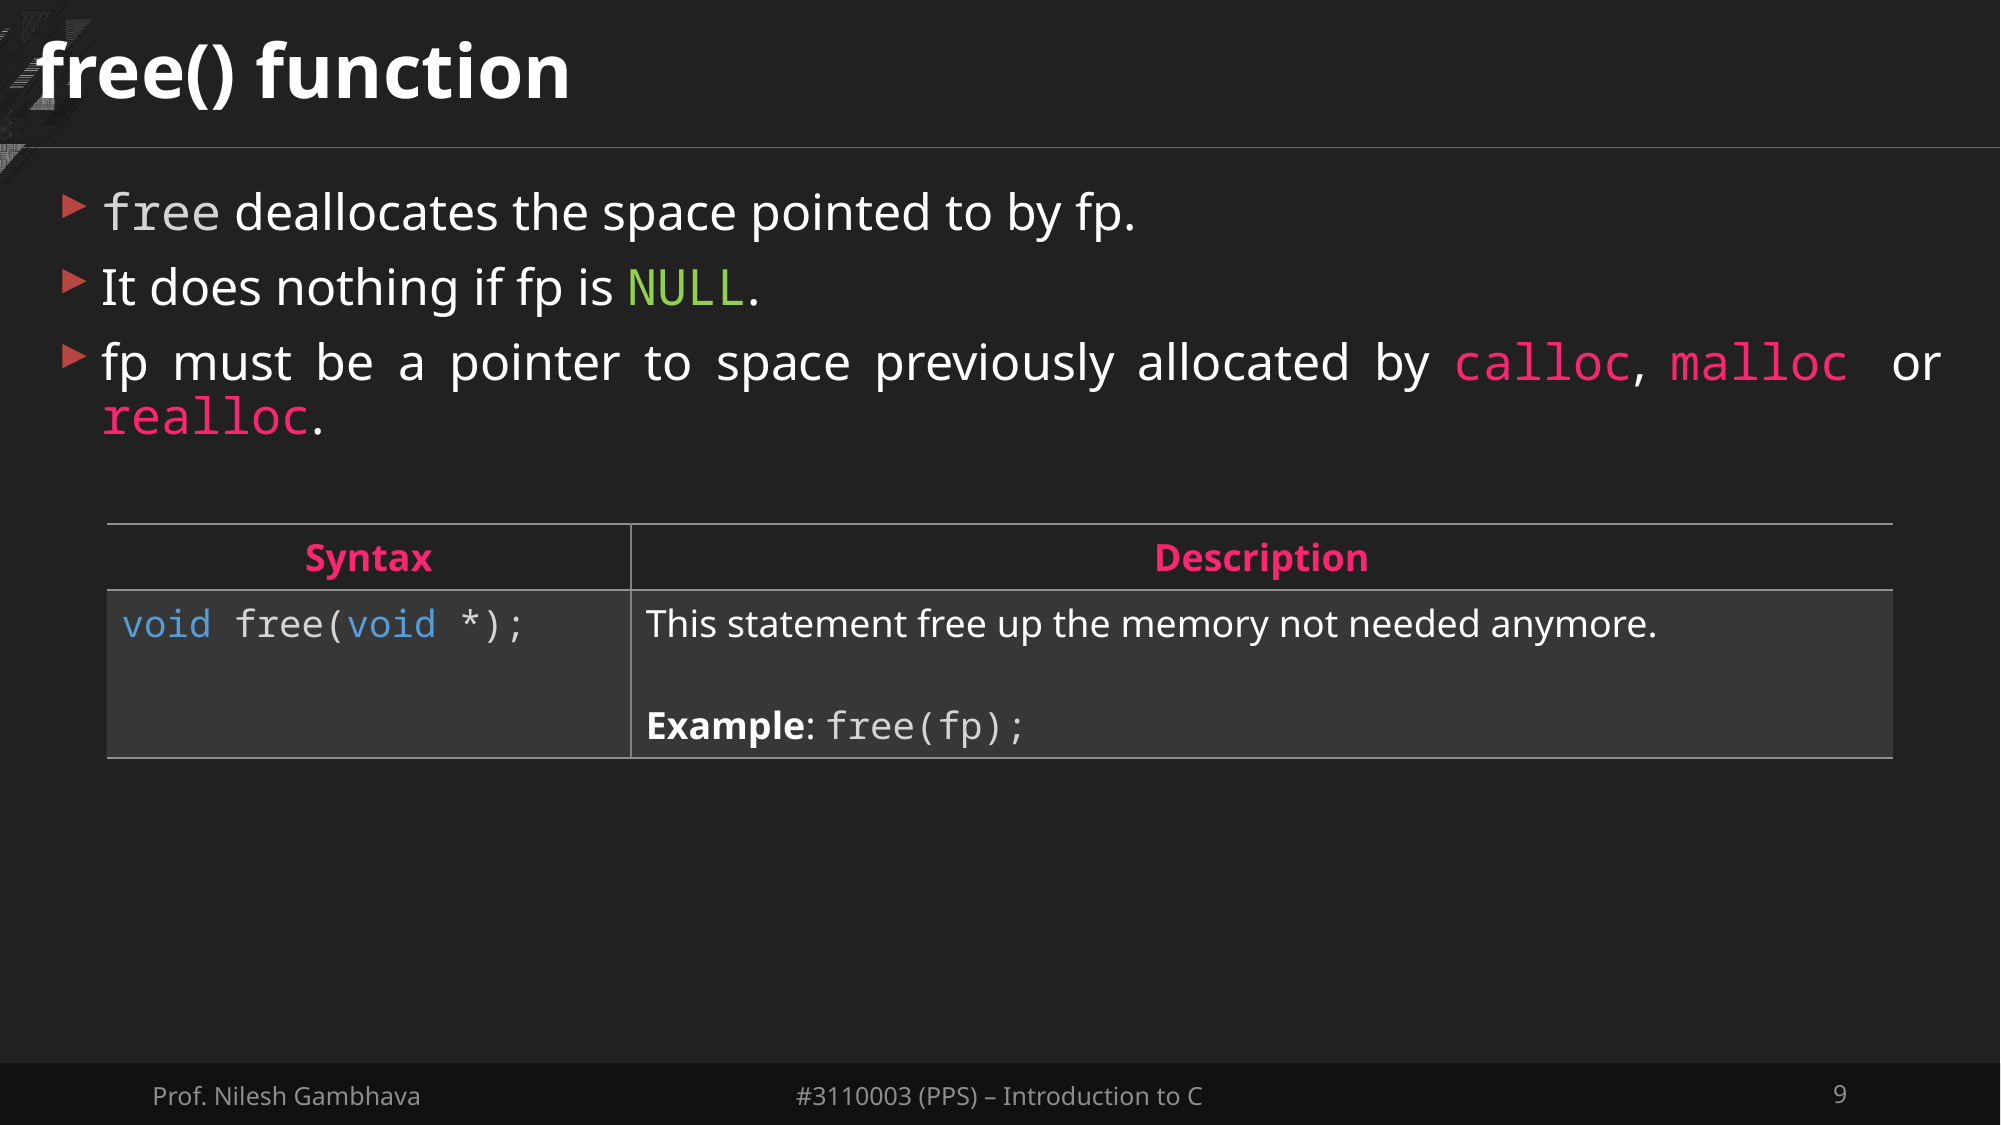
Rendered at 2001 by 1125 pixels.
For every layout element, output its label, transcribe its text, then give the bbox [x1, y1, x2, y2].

table_header Description [632, 525, 1893, 589]
list free deallocates the space pointed to by fp. It does nothing if fp is NULL. fp must be a pointer to space previously allocated by calloc, malloc or realloc. [43, 180, 1957, 486]
table_cell This statement free up the memory not needed anymore. Example: free(fp); [632, 591, 1893, 757]
title free() function [0, 0, 2000, 148]
table_header Syntax [107, 525, 630, 589]
table_cell void free(void *); [107, 591, 630, 757]
